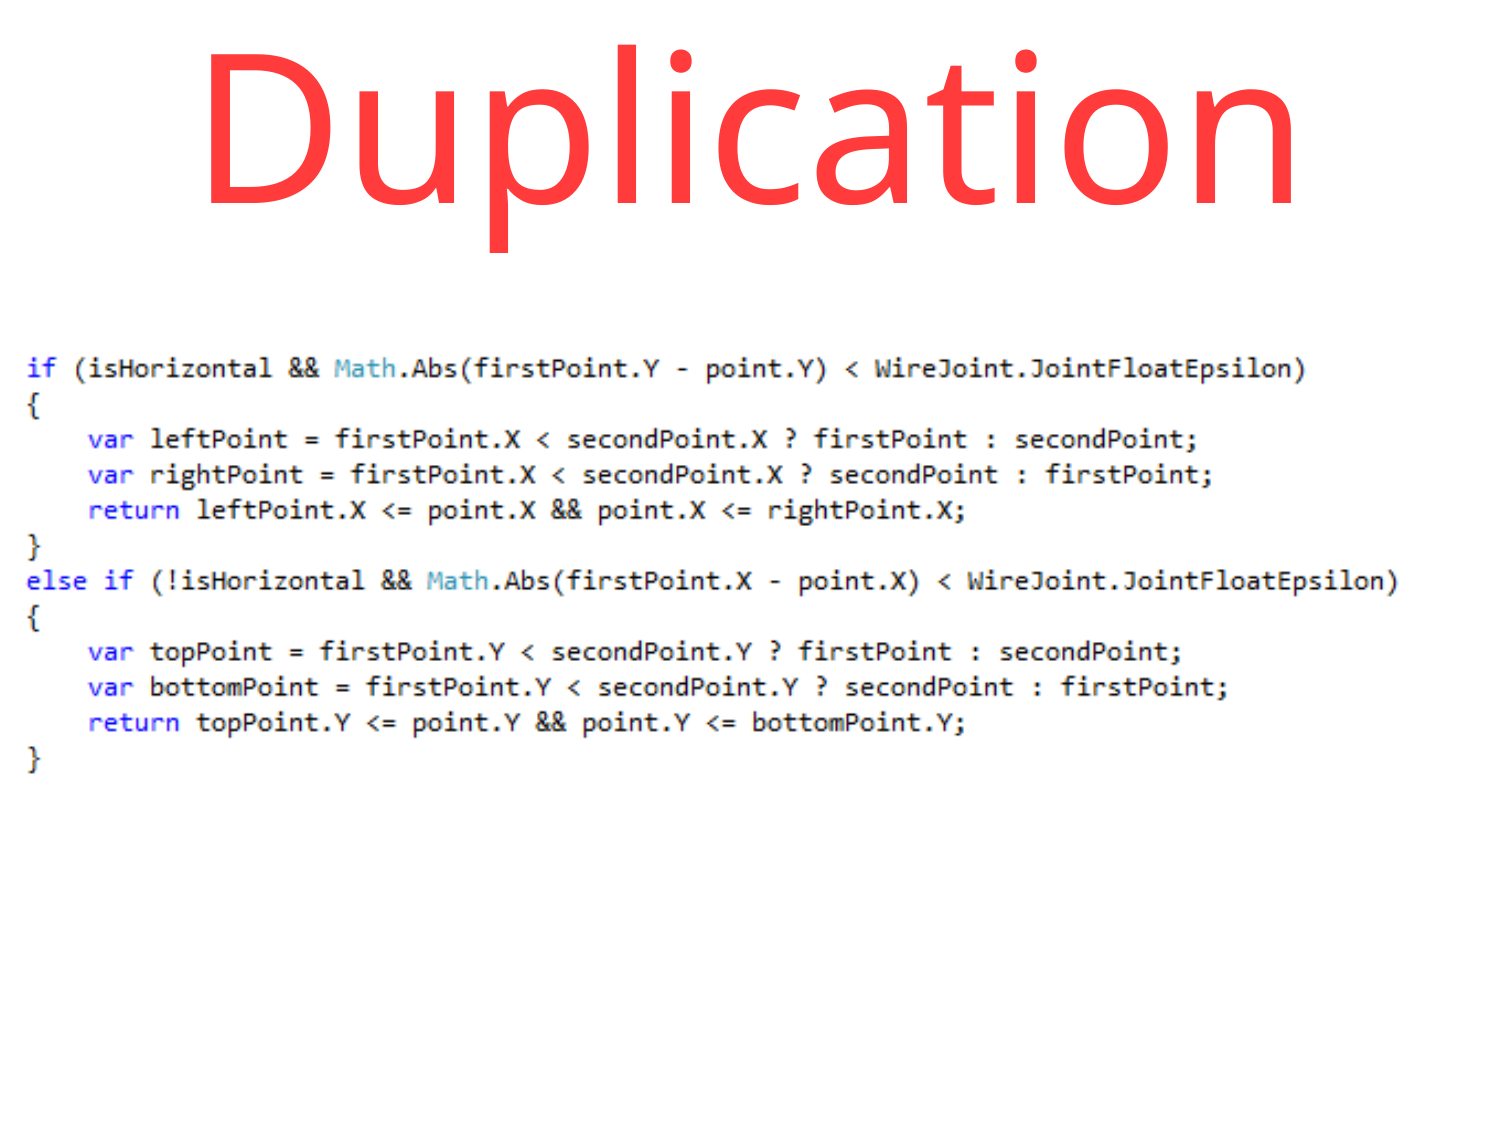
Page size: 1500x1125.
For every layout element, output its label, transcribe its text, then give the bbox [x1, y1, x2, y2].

title Duplication [0, 0, 1500, 242]
picture [0, 349, 1500, 776]
